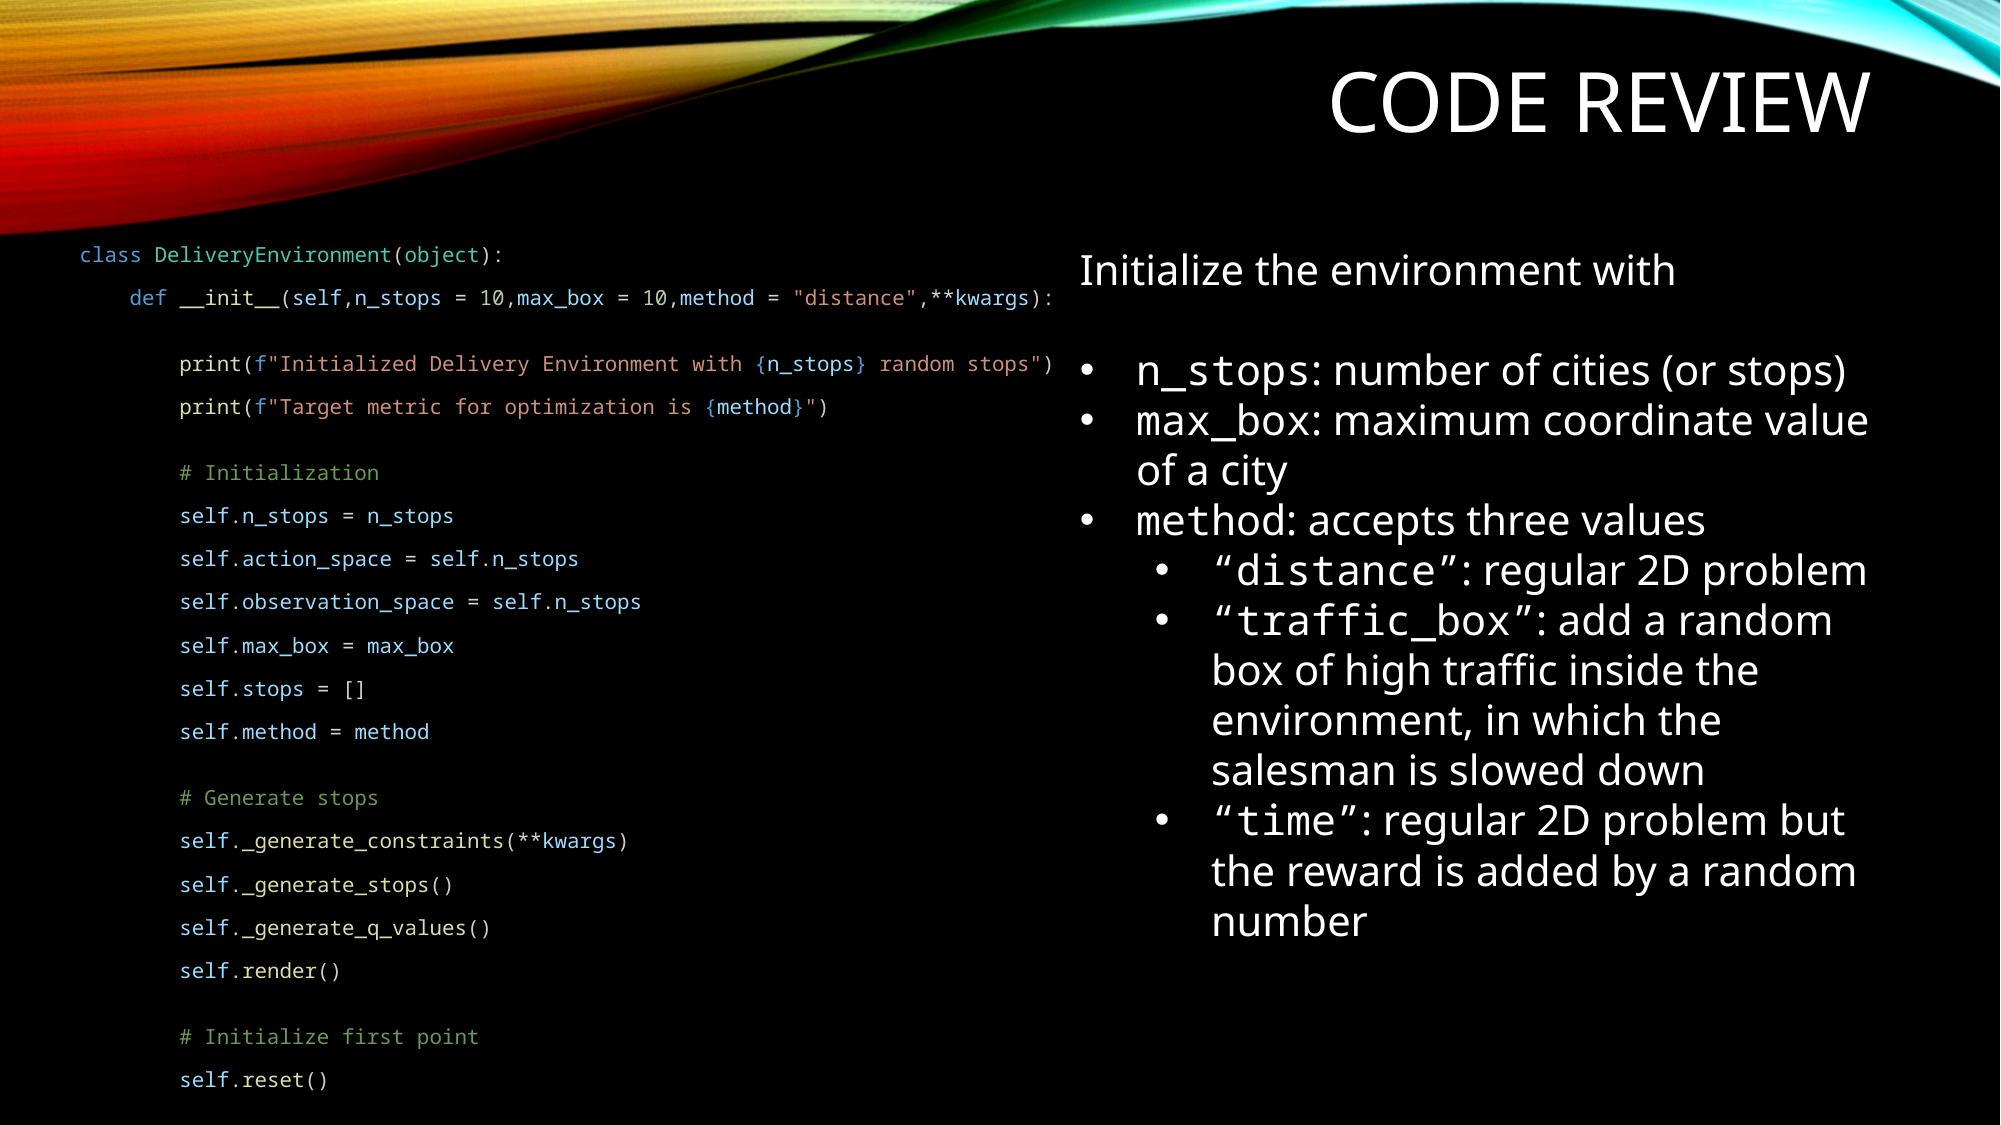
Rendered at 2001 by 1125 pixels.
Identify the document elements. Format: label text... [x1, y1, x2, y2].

picture [0, 0, 2000, 237]
text_box class DeliveryEnvironment(object): def __init__(self,n_stops = 10,max_box = 10,method = "distance",**kwargs): print(f"Initialized Delivery Environment with {n_stops} random stops") print(f"Target metric for optimization is {method}") # Initialization self.n_stops = n_stops self.action_space = self.n_stops self.observation_space = self.n_stops self.max_box = max_box self.stops = [] self.method = method # Generate stops self._generate_constraints(**kwargs) self._generate_stops() self._generate_q_values() self.render() # Initialize first point self.reset() [64, 236, 1065, 1089]
title Code review [448, 0, 1888, 213]
text_box Initialize the environment with n_stops: number of cities (or stops) max_box: maximum coordinate value of a city method: accepts three values “distance”: regular 2D problem “traffic_box”: add a random box of high traffic inside the environment, in which the salesman is slowed down “time”: regular 2D problem but the reward is added by a random number [1065, 236, 1919, 1125]
